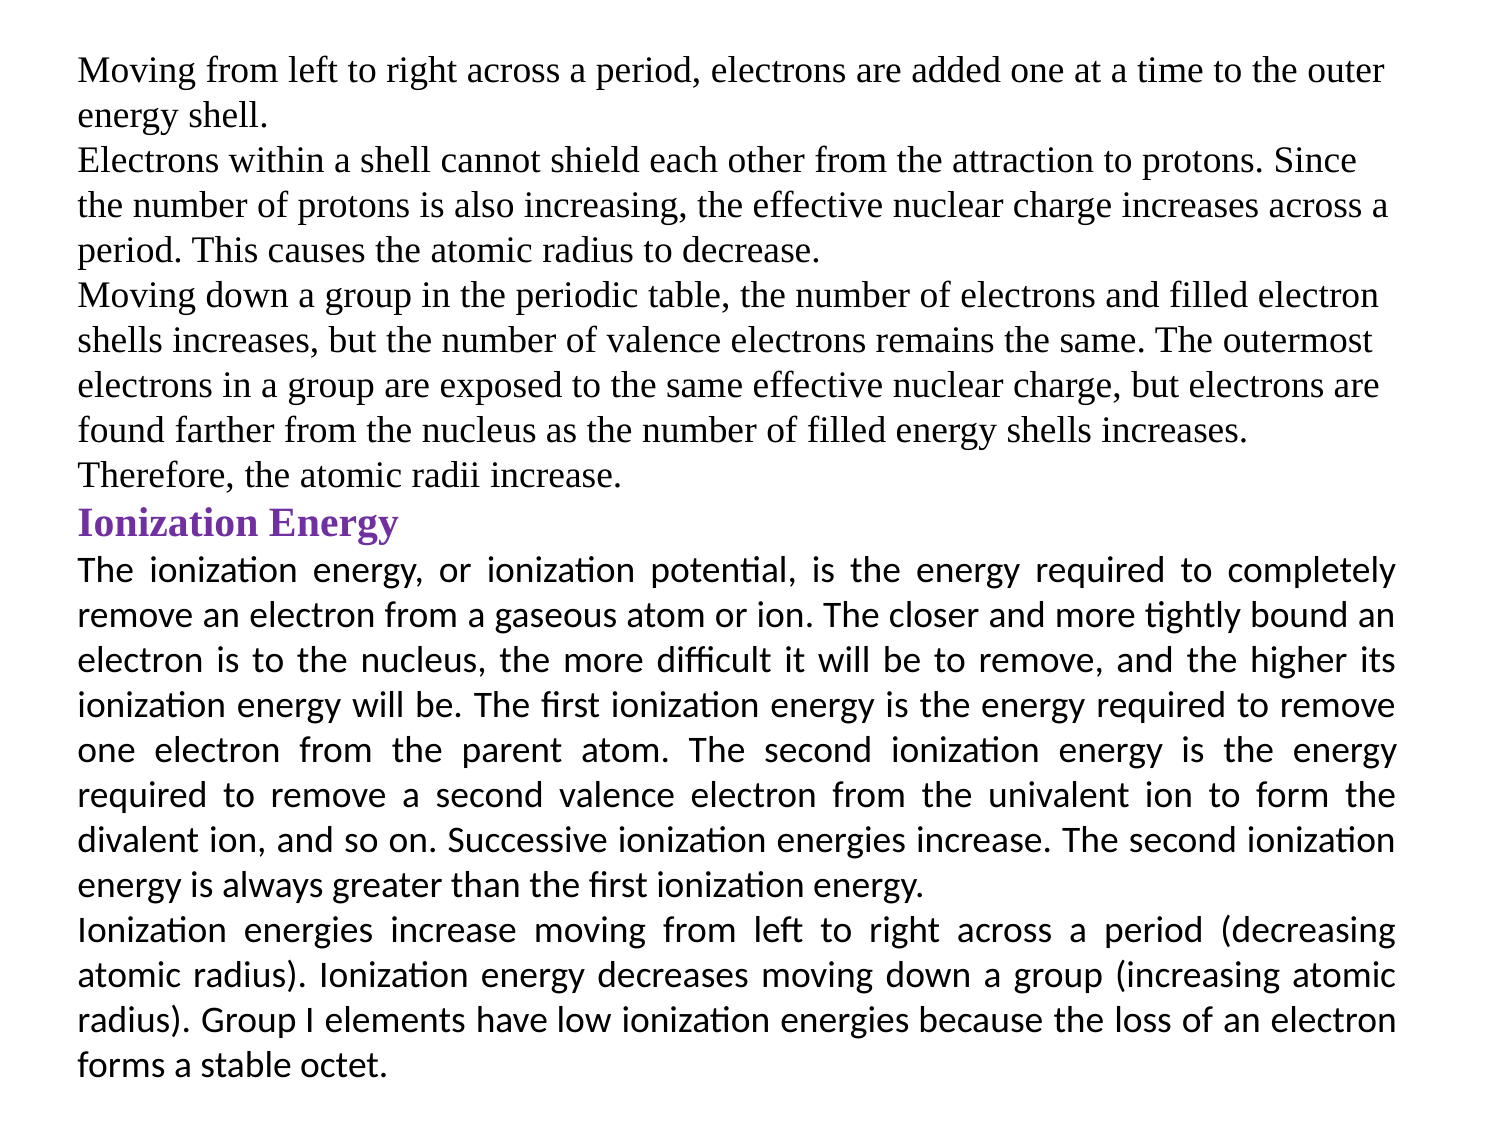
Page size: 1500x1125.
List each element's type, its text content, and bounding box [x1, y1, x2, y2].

text_box Moving from left to right across a period, electrons are added one at a time to the outer energy shell. Electrons within a shell cannot shield each other from the attraction to protons. Since the number of protons is also increasing, the effective nuclear charge increases across a period. This causes the atomic radius to decrease. Moving down a group in the periodic table, the number of electrons and filled electron shells increases, but the number of valence electrons remains the same. The outermost electrons in a group are exposed to the same effective nuclear charge, but electrons are found farther from the nucleus as the number of filled energy shells increases. Therefore, the atomic radii increase. Ionization Energy The ionization energy, or ionization potential, is the energy required to completely remove an electron from a gaseous atom or ion. The closer and more tightly bound an electron is to the nucleus, the more difficult it will be to remove, and the higher its ionization energy will be. The first ionization energy is the energy required to remove one electron from the parent atom. The second ionization energy is the energy required to remove a second valence electron from the univalent ion to form the divalent ion, and so on. Successive ionization energies increase. The second ionization energy is always greater than the first ionization energy. Ionization energies increase moving from left to right across a period (decreasing atomic radius). Ionization energy decreases moving down a group (increasing atomic radius). Group I elements have low ionization energies because the loss of an electron forms a stable octet. [62, 37, 1413, 1125]
